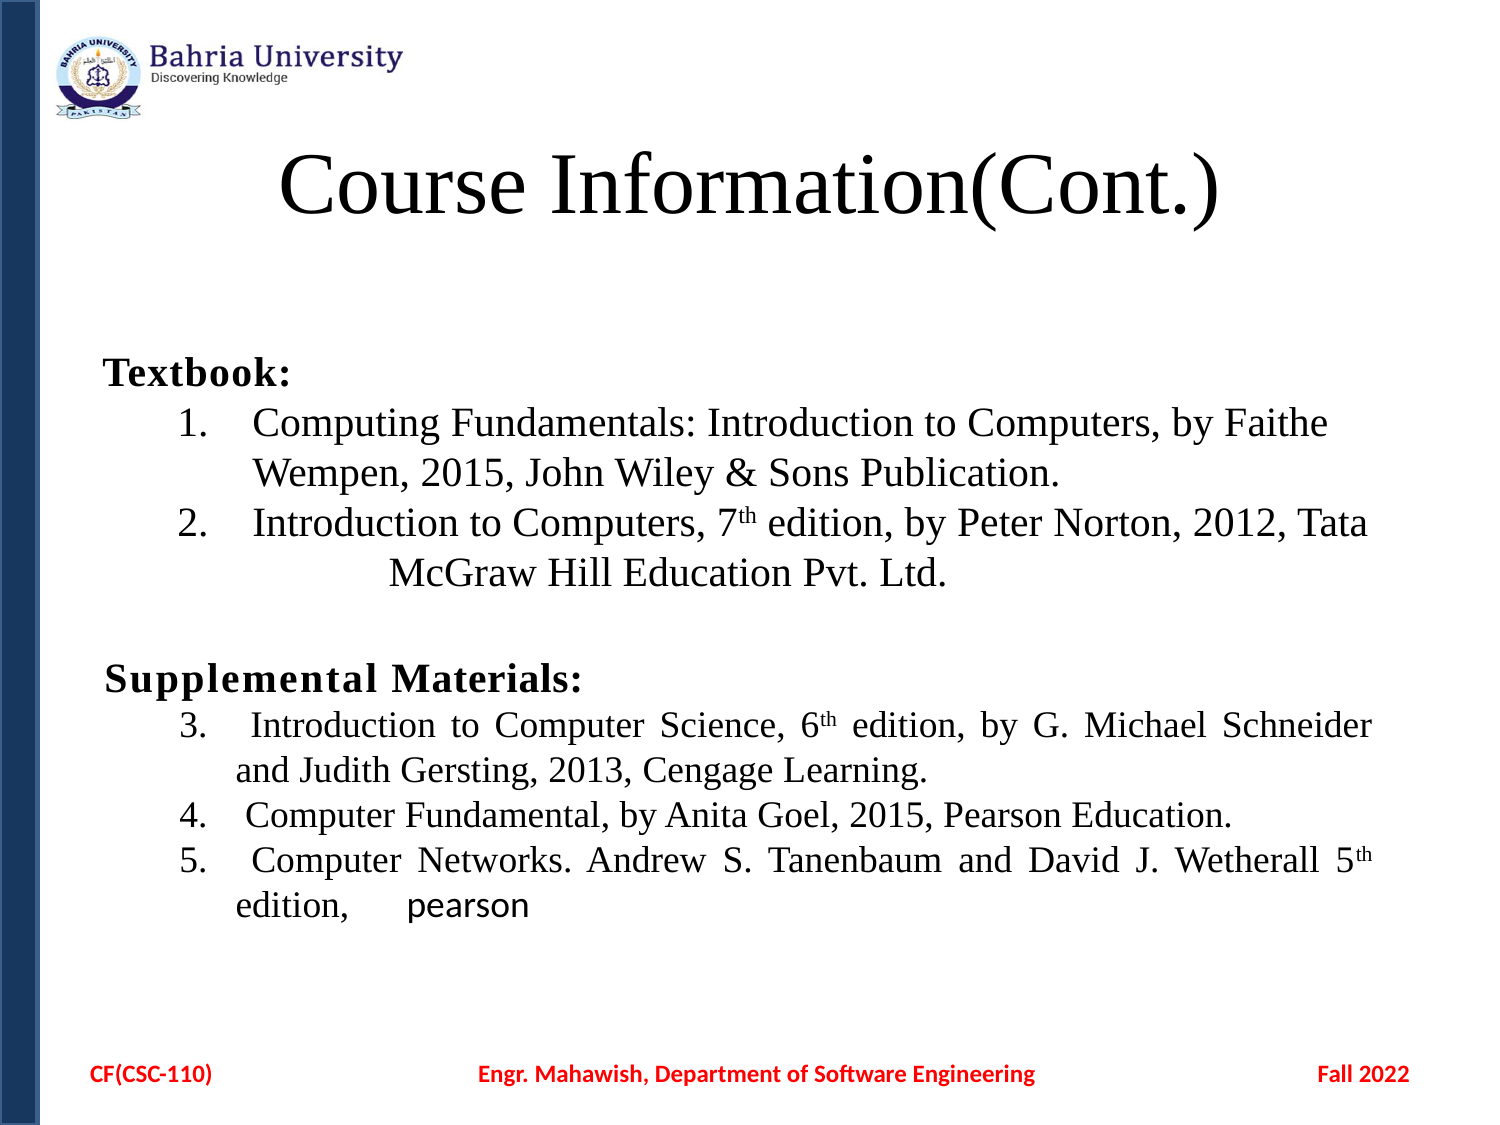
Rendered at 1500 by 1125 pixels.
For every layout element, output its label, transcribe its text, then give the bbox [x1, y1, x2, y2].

picture [50, 0, 413, 147]
slide_number CF(CSC-110) [75, 1042, 425, 1103]
slide_number Fall 2022 [1074, 1042, 1425, 1103]
title Course Information(Cont.) [262, 112, 1238, 246]
text_box Textbook: Computing Fundamentals: Introduction to Computers, by Faithe Wempen, 2015, John Wiley & Sons Publication. Introduction to Computers, 7th edition, by Peter Norton, 2012, Tata McGraw Hill Education Pvt. Ltd. Supplemental Materials: Introduction to Computer Science, 6th edition, by G. Michael Schneider and Judith Gersting, 2013, Cengage Learning. Computer Fundamental, by Anita Goel, 2015, Pearson Education. Computer Networks. Andrew S. Tanenbaum and David J. Wetherall 5th edition, pearson [87, 337, 1388, 1023]
footer Engr. Mahawish, Department of Software Engineering [450, 1042, 1074, 1103]
